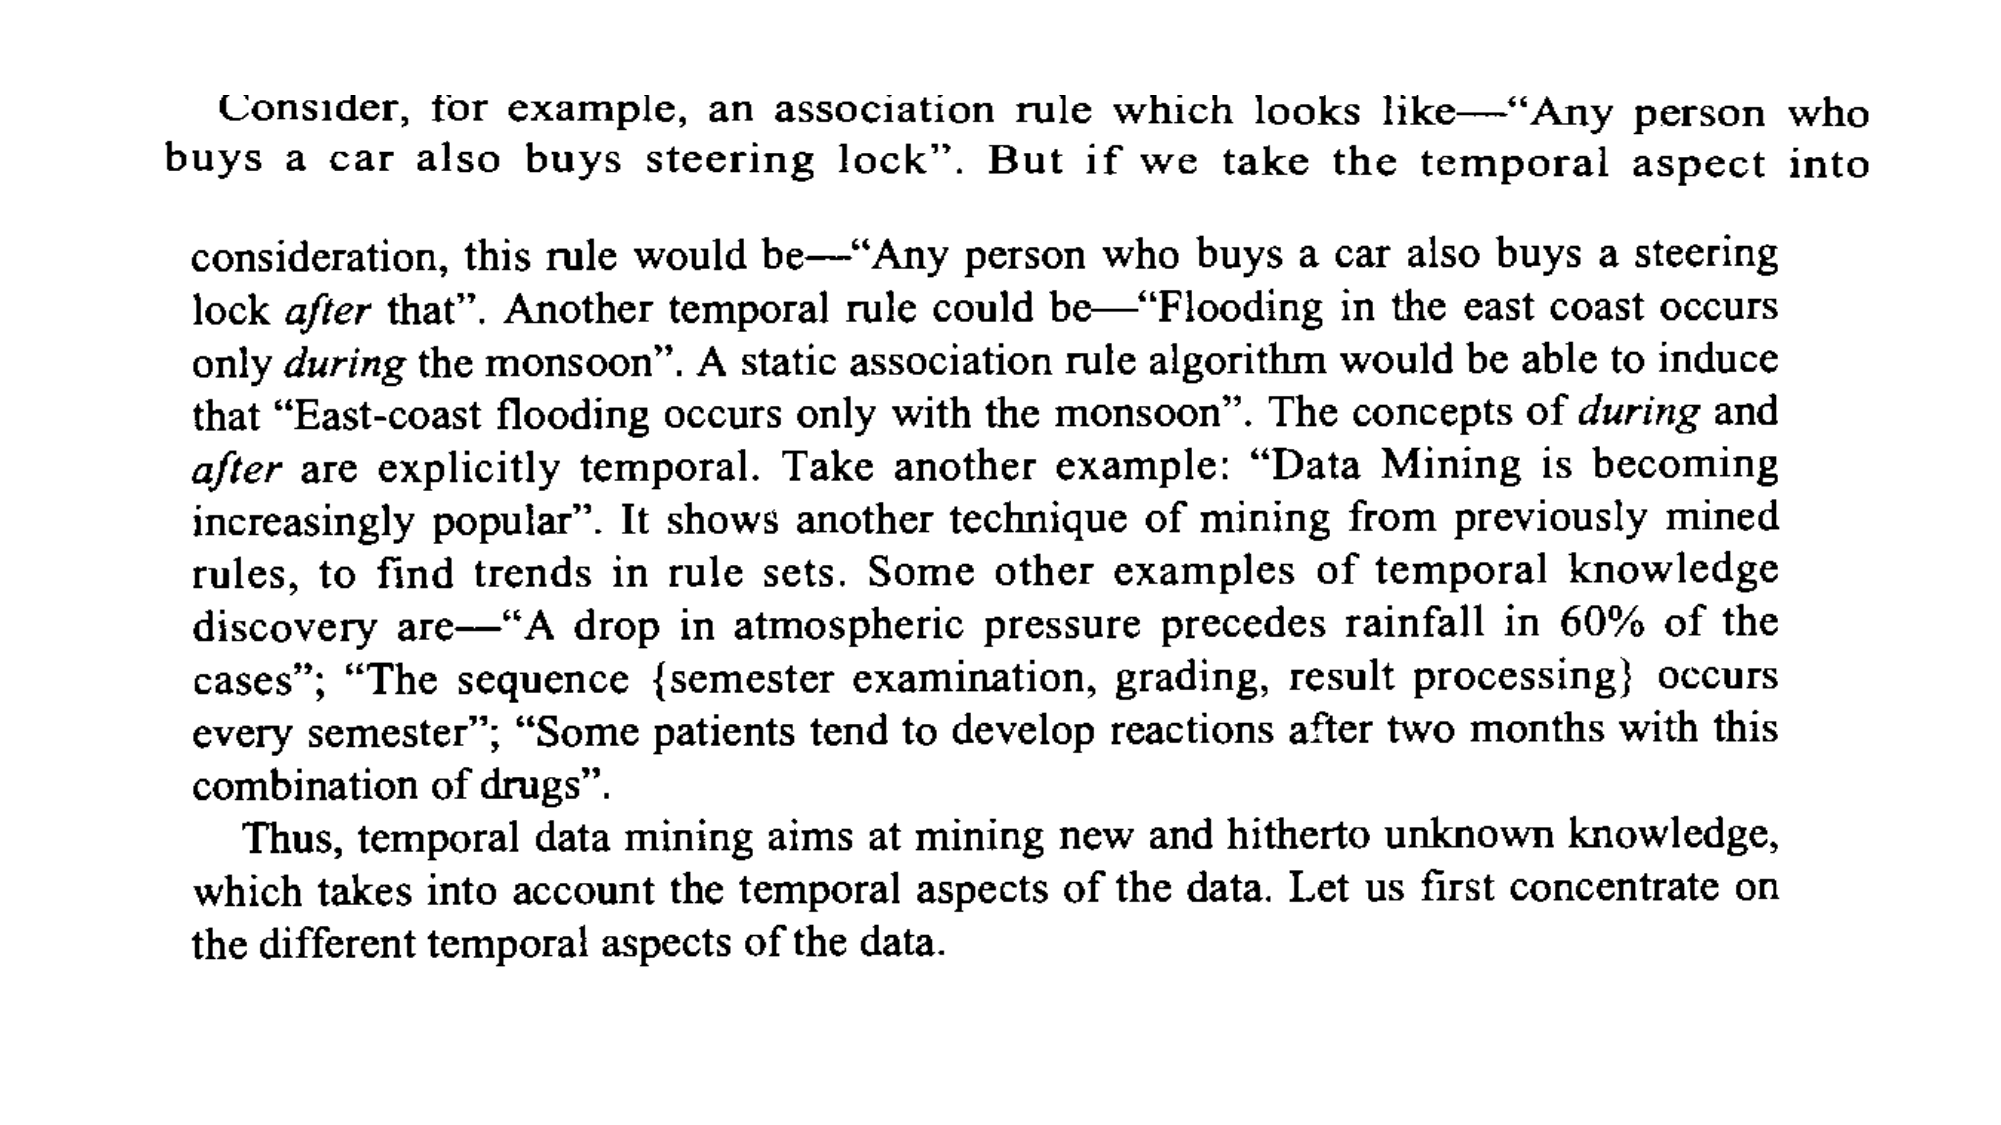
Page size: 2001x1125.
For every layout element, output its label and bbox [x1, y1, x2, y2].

picture [161, 95, 1881, 977]
